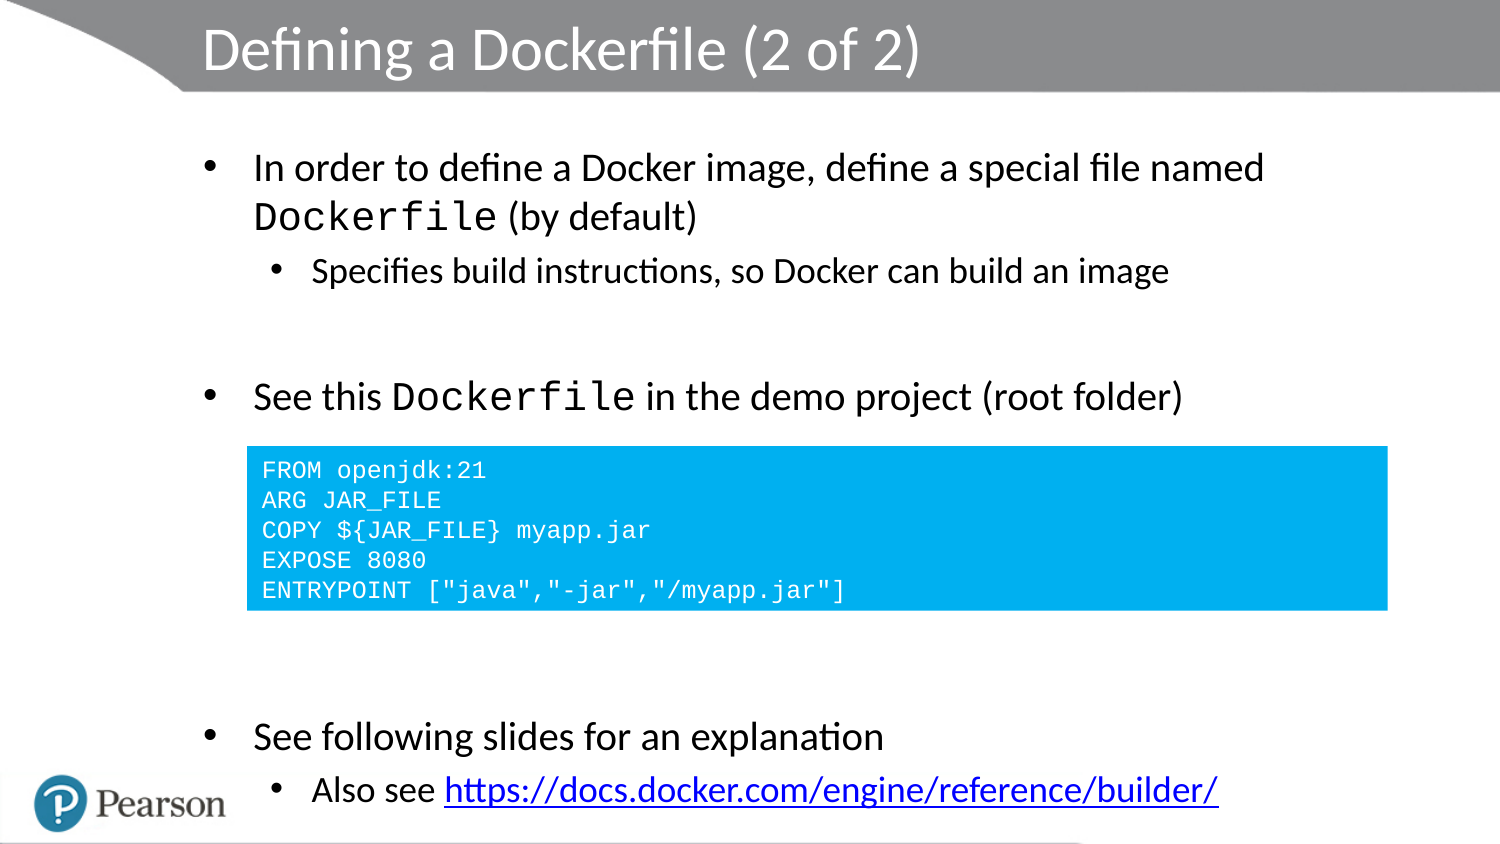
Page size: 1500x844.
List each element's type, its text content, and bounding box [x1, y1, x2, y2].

text_box FROM openjdk:21 ARG JAR_FILE COPY ${JAR_FILE} myapp.jar EXPOSE 8080 ENTRYPOINT ["java","-jar","/myapp.jar"] [247, 446, 1388, 611]
list In order to define a Docker image, define a special file named Dockerfile (by default) Specifies build instructions, so Docker can build an image See this Dockerfile in the demo project (root folder) See following slides for an explanation Also see https://docs.docker.com/engine/reference/builder/ [188, 133, 1425, 822]
picture [0, 0, 1500, 844]
title Defining a Dockerfile (2 of 2) [187, 0, 1426, 93]
